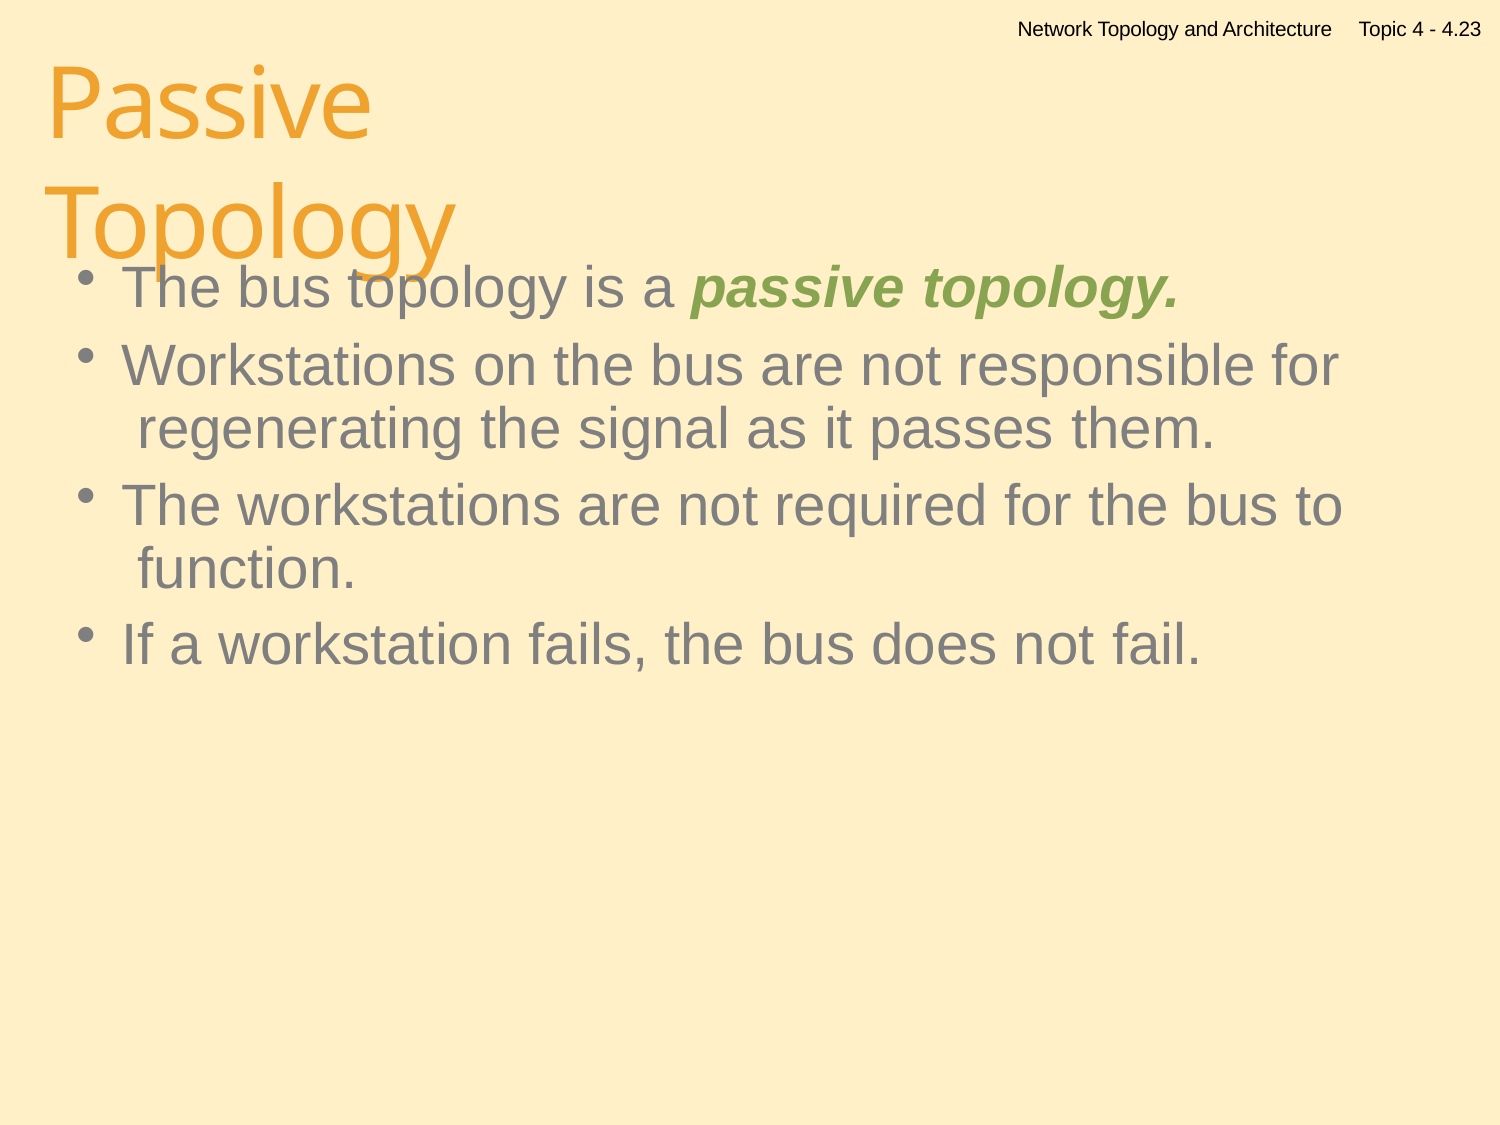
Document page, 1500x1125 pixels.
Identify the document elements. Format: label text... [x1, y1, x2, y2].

text_box Topic 4 - 4.23 [1356, 13, 1488, 41]
text_box Network Topology and Architecture [1015, 13, 1344, 41]
title Passive Topology [42, 36, 771, 279]
text_box The bus topology is a passive topology. Workstations on the bus are not responsible for regenerating the signal as it passes them. The workstations are not required for the bus to function. If a workstation fails, the bus does not fail. [74, 240, 1351, 677]
